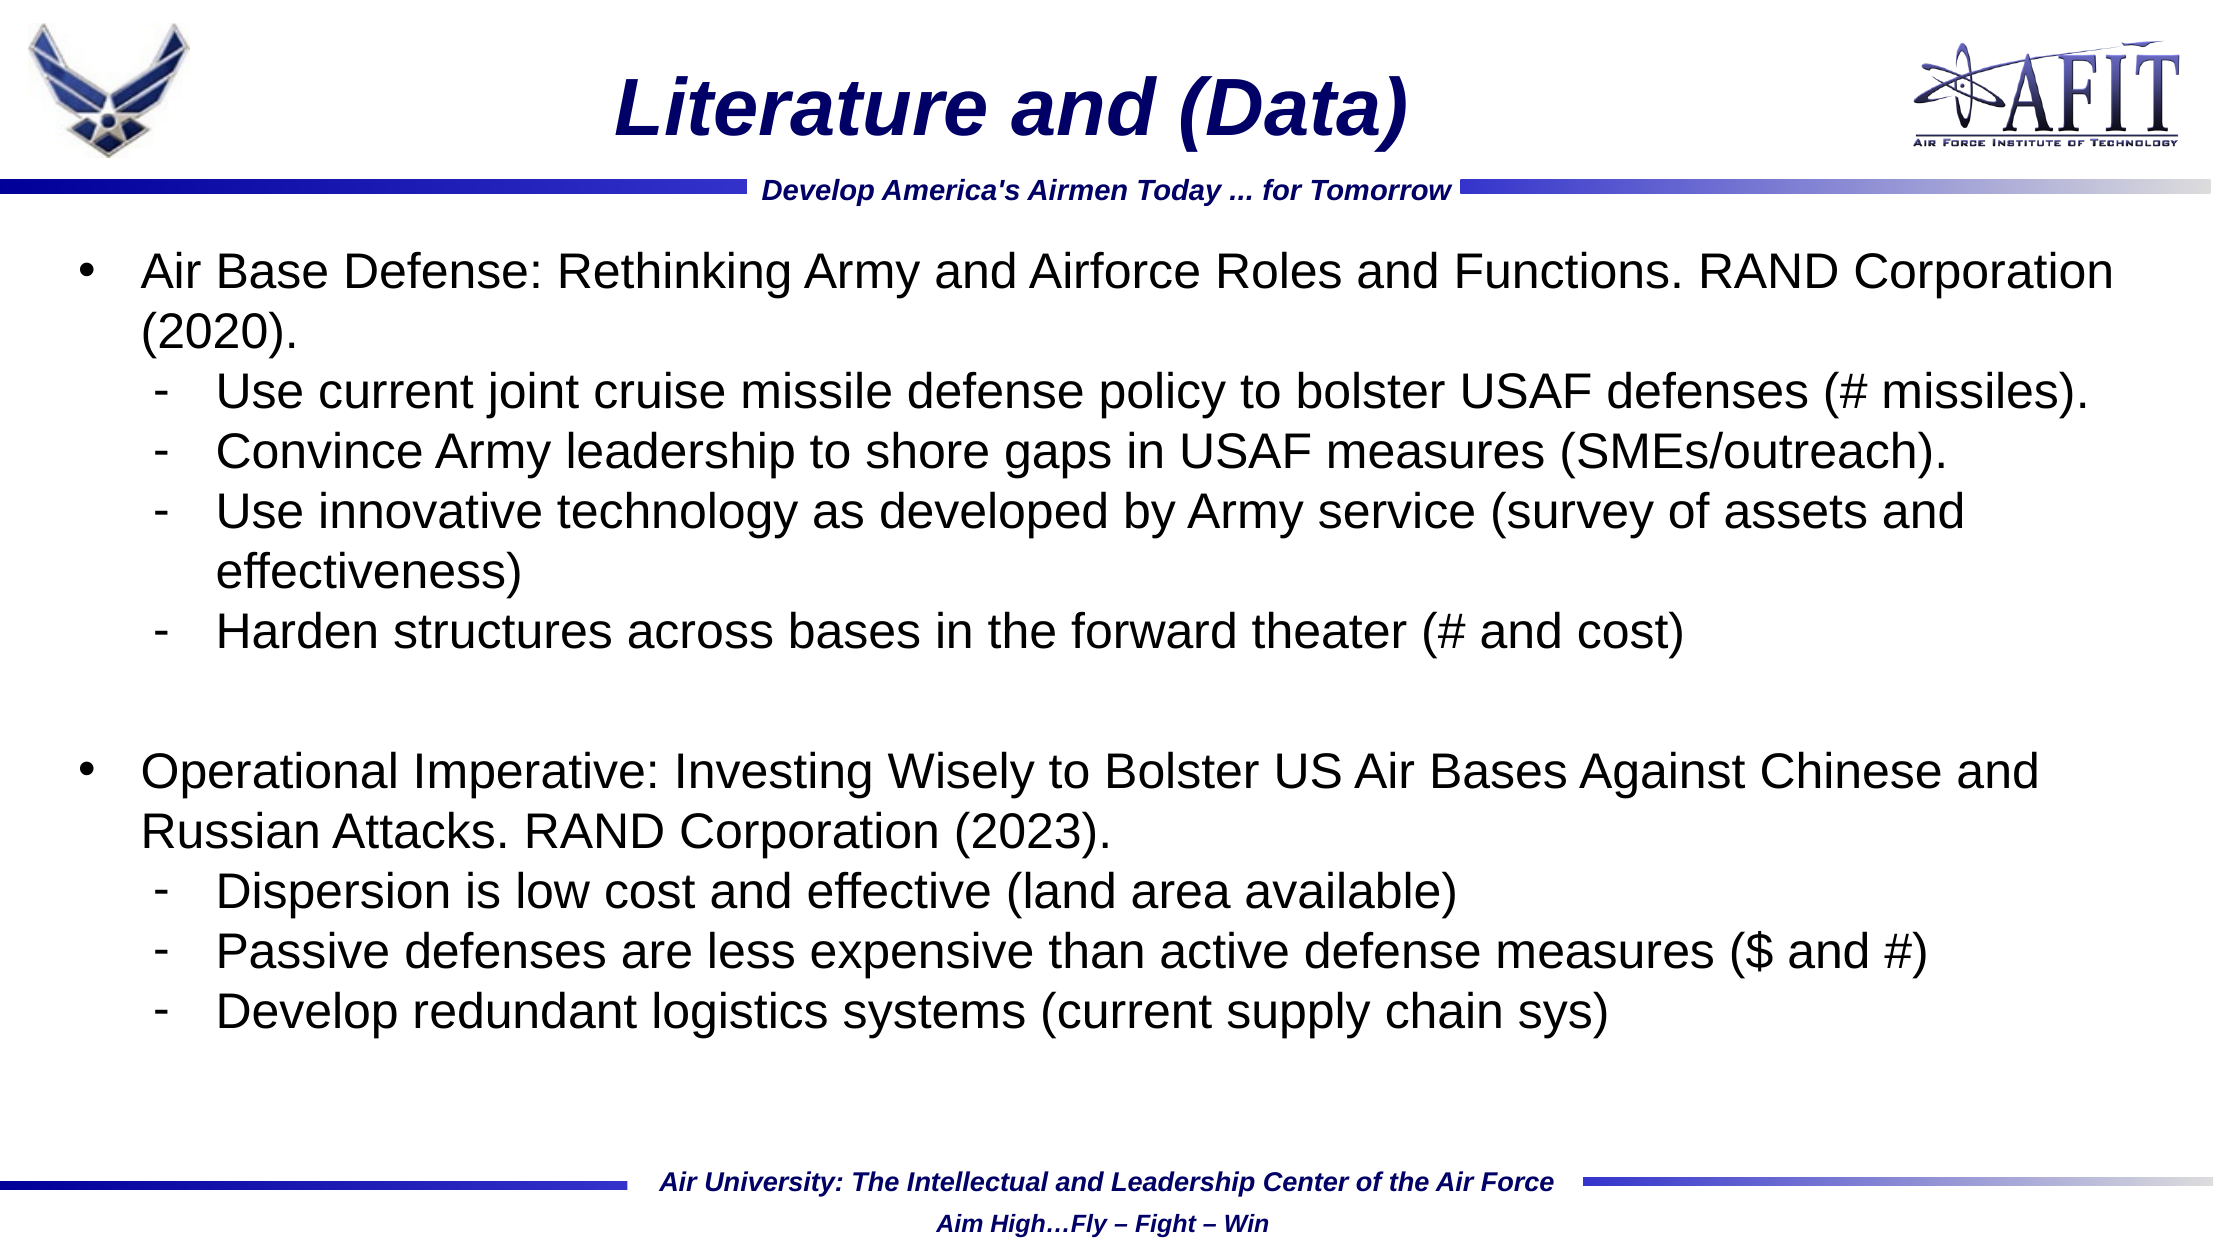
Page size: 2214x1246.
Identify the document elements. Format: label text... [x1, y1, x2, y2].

text_box Air Base Defense: Rethinking Army and Airforce Roles and Functions. RAND Corporation (2020). Use current joint cruise missile defense policy to bolster USAF defenses (# missiles). Convince Army leadership to shore gaps in USAF measures (SMEs/outreach). Use innovative technology as developed by Army service (survey of assets and effectiveness) Harden structures across bases in the forward theater (# and cost) Operational Imperative: Investing Wisely to Bolster US Air Bases Against Chinese and Russian Attacks. RAND Corporation (2023). Dispersion is low cost and effective (land area available) Passive defenses are less expensive than active defense measures ($ and #) Develop redundant logistics systems (current supply chain sys) [50, 156, 2181, 1101]
picture [28, 23, 190, 158]
text_box Literature and (Data) [208, 46, 1815, 156]
picture [1910, 37, 2182, 152]
